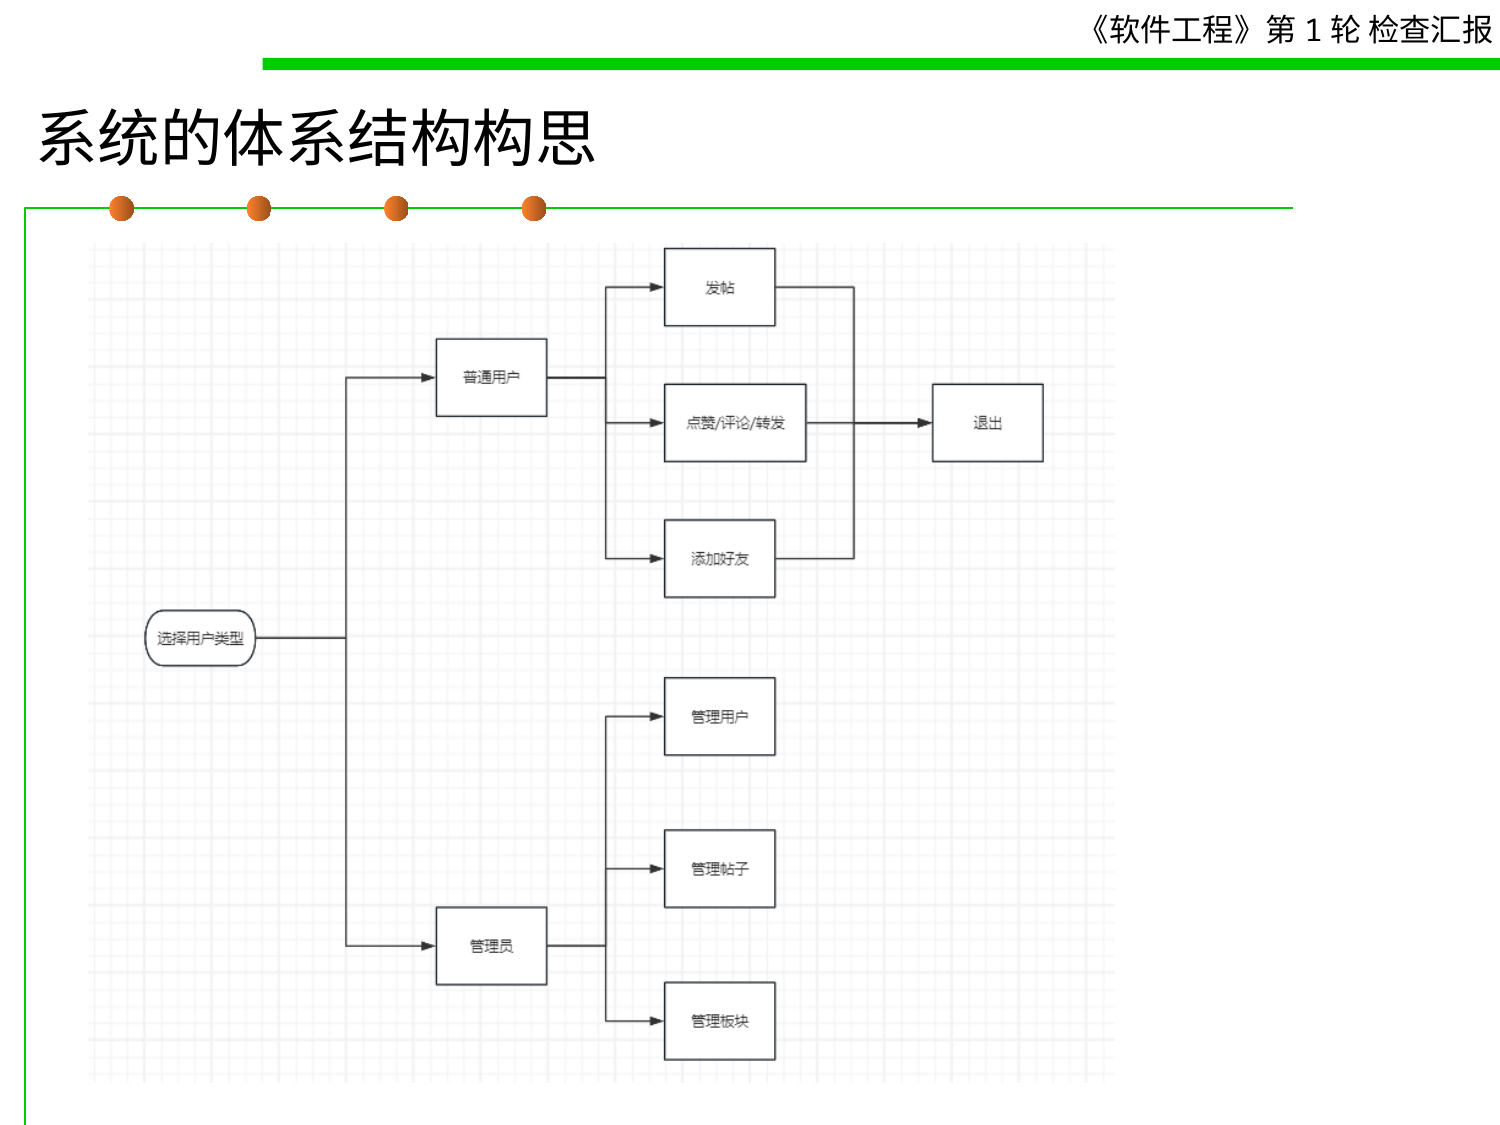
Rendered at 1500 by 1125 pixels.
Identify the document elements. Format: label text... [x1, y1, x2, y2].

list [88, 243, 1115, 1083]
title 系统的体系结构构思 [20, 83, 1415, 190]
